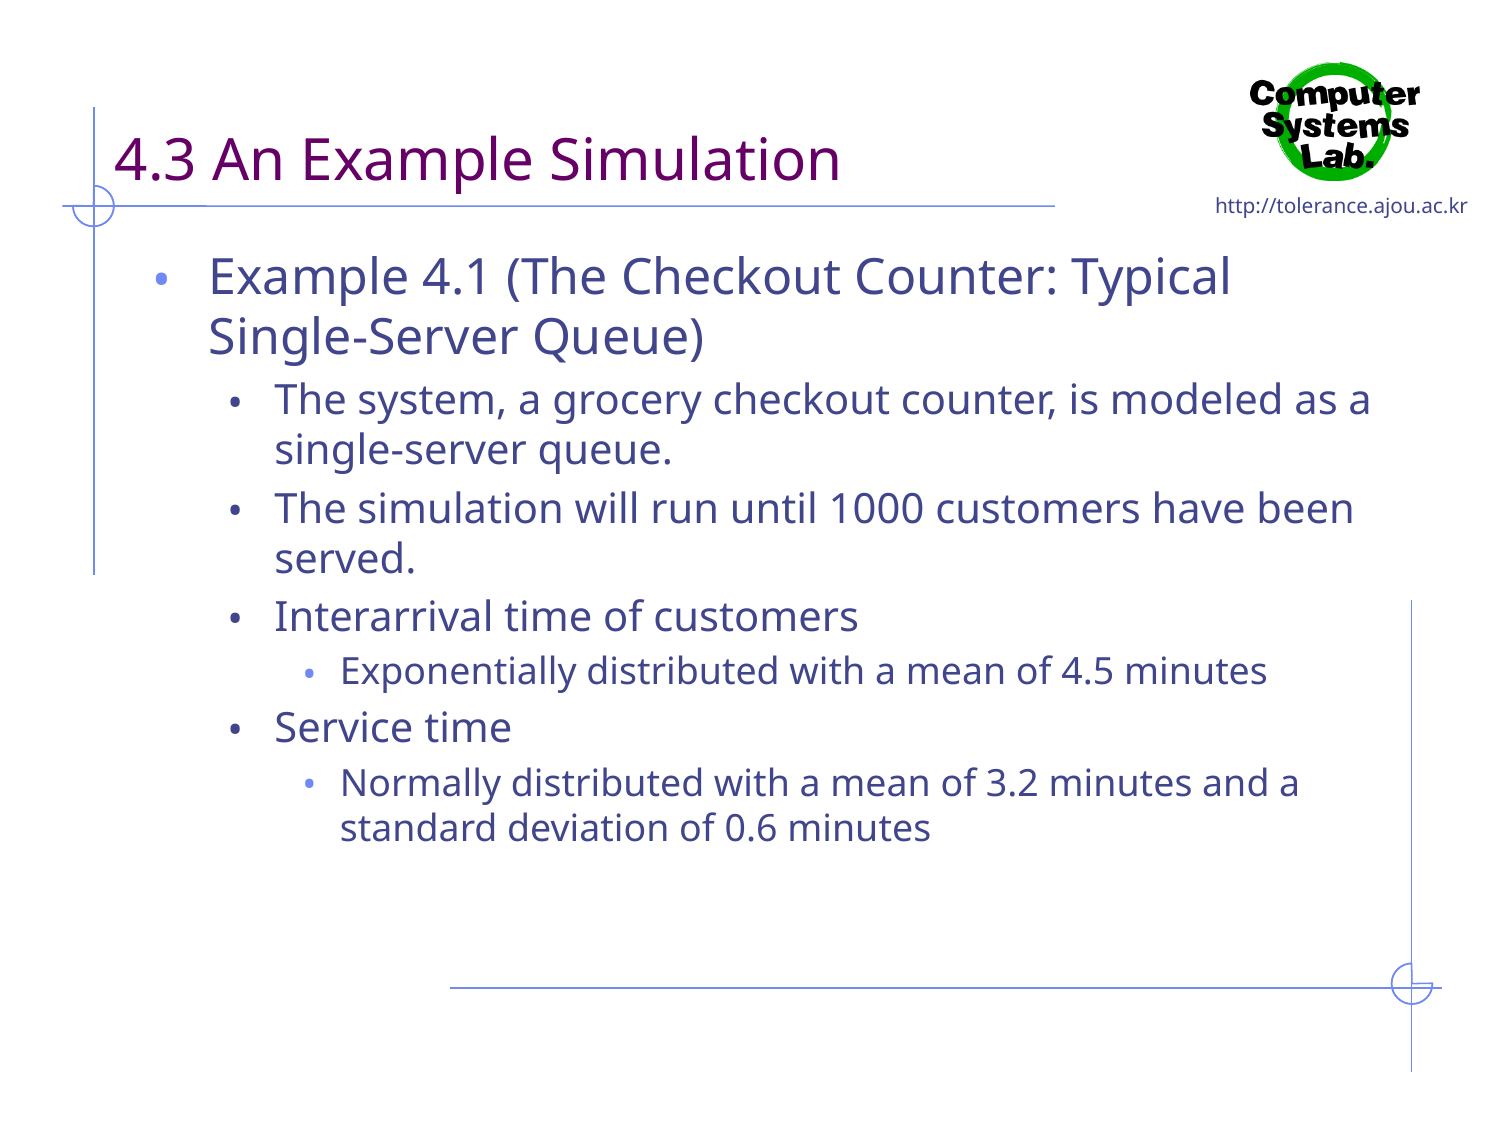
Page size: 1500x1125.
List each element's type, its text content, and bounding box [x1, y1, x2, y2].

list Example 4.1 (The Checkout Counter: Typical Single-Server Queue) The system, a grocery checkout counter, is modeled as a single-server queue. The simulation will run until 1000 customers have been served. Interarrival time of customers Exponentially distributed with a mean of 4.5 minutes Service time Normally distributed with a mean of 3.2 minutes and a standard deviation of 0.6 minutes [137, 237, 1413, 988]
picture [1250, 62, 1420, 181]
title 4.3 An Example Simulation [99, 99, 1163, 200]
